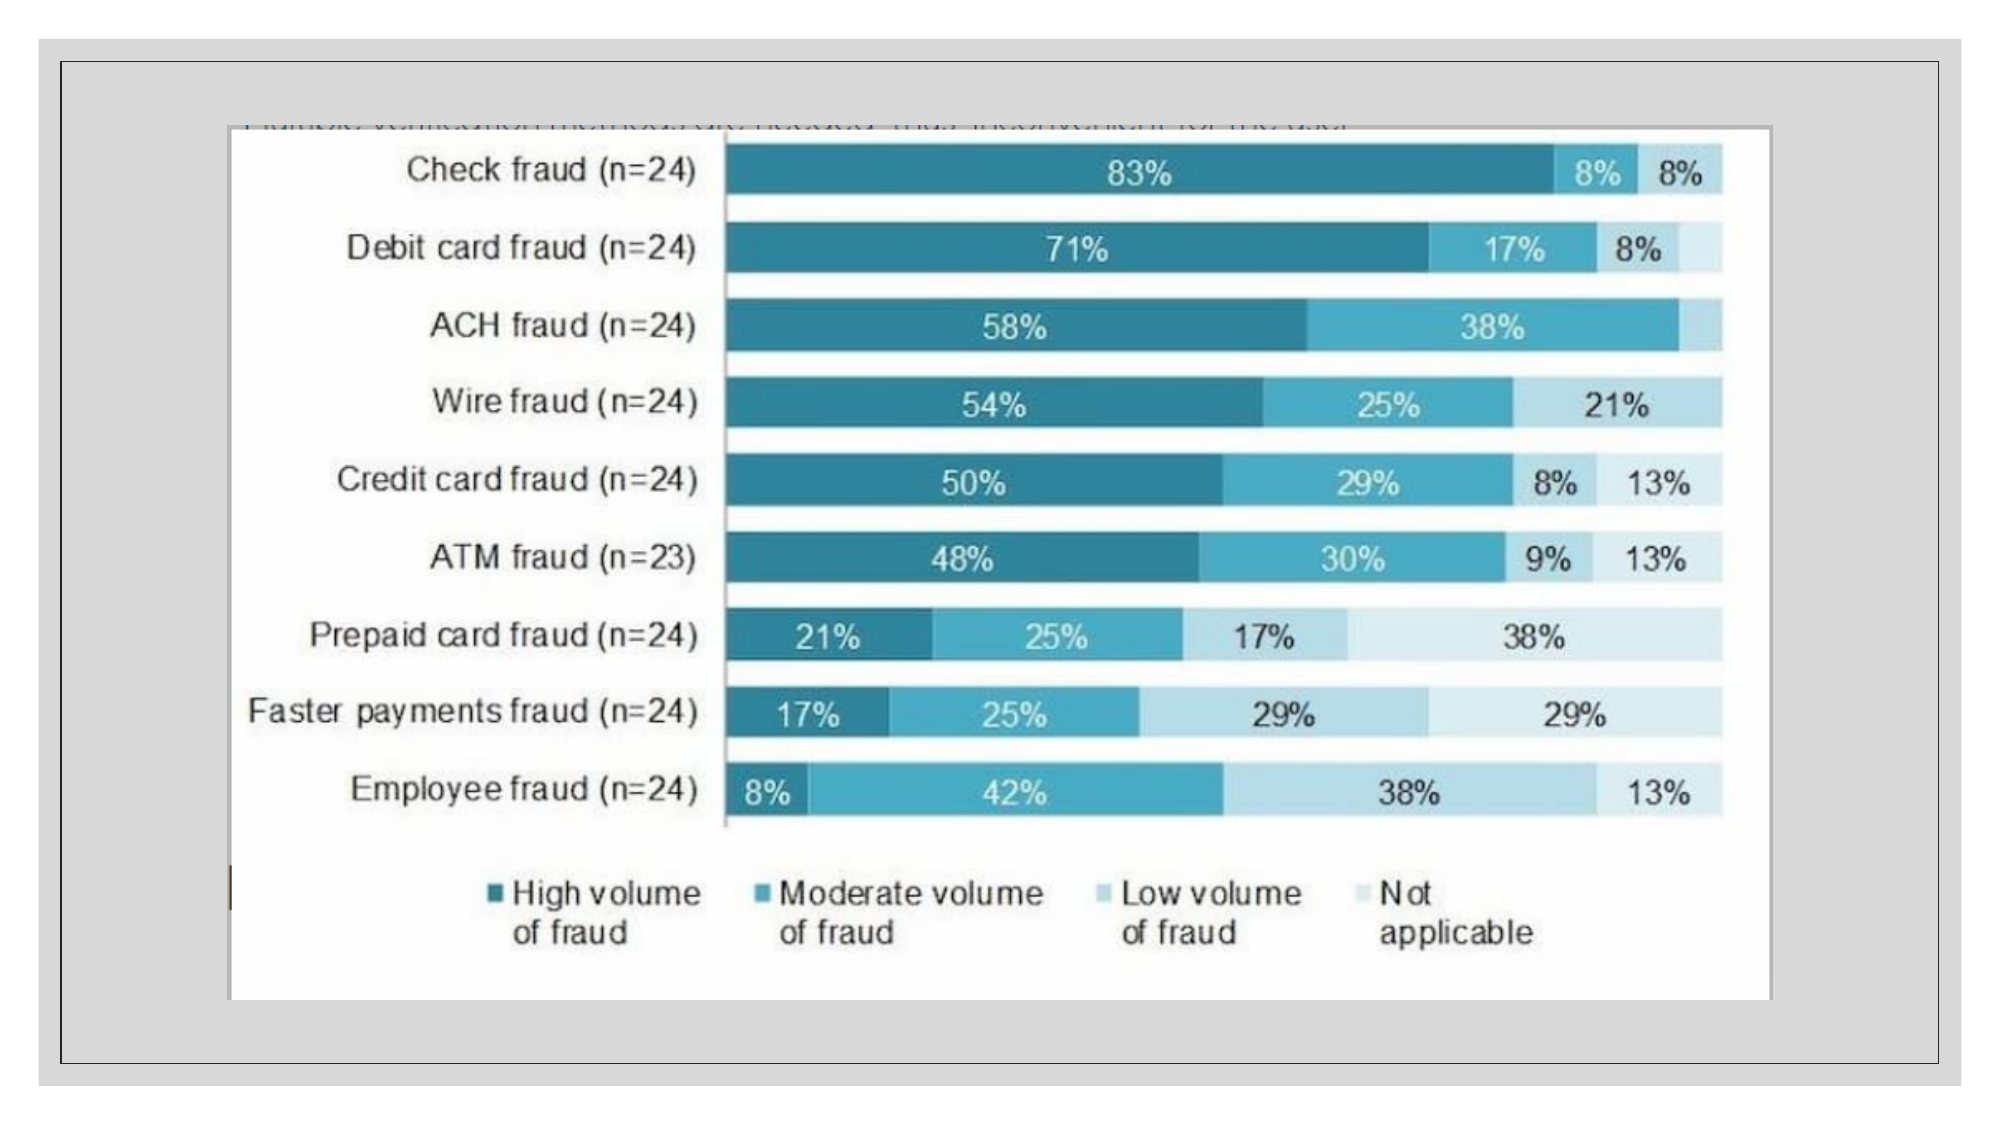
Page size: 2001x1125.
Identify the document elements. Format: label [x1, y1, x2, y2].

picture [227, 125, 1773, 1000]
